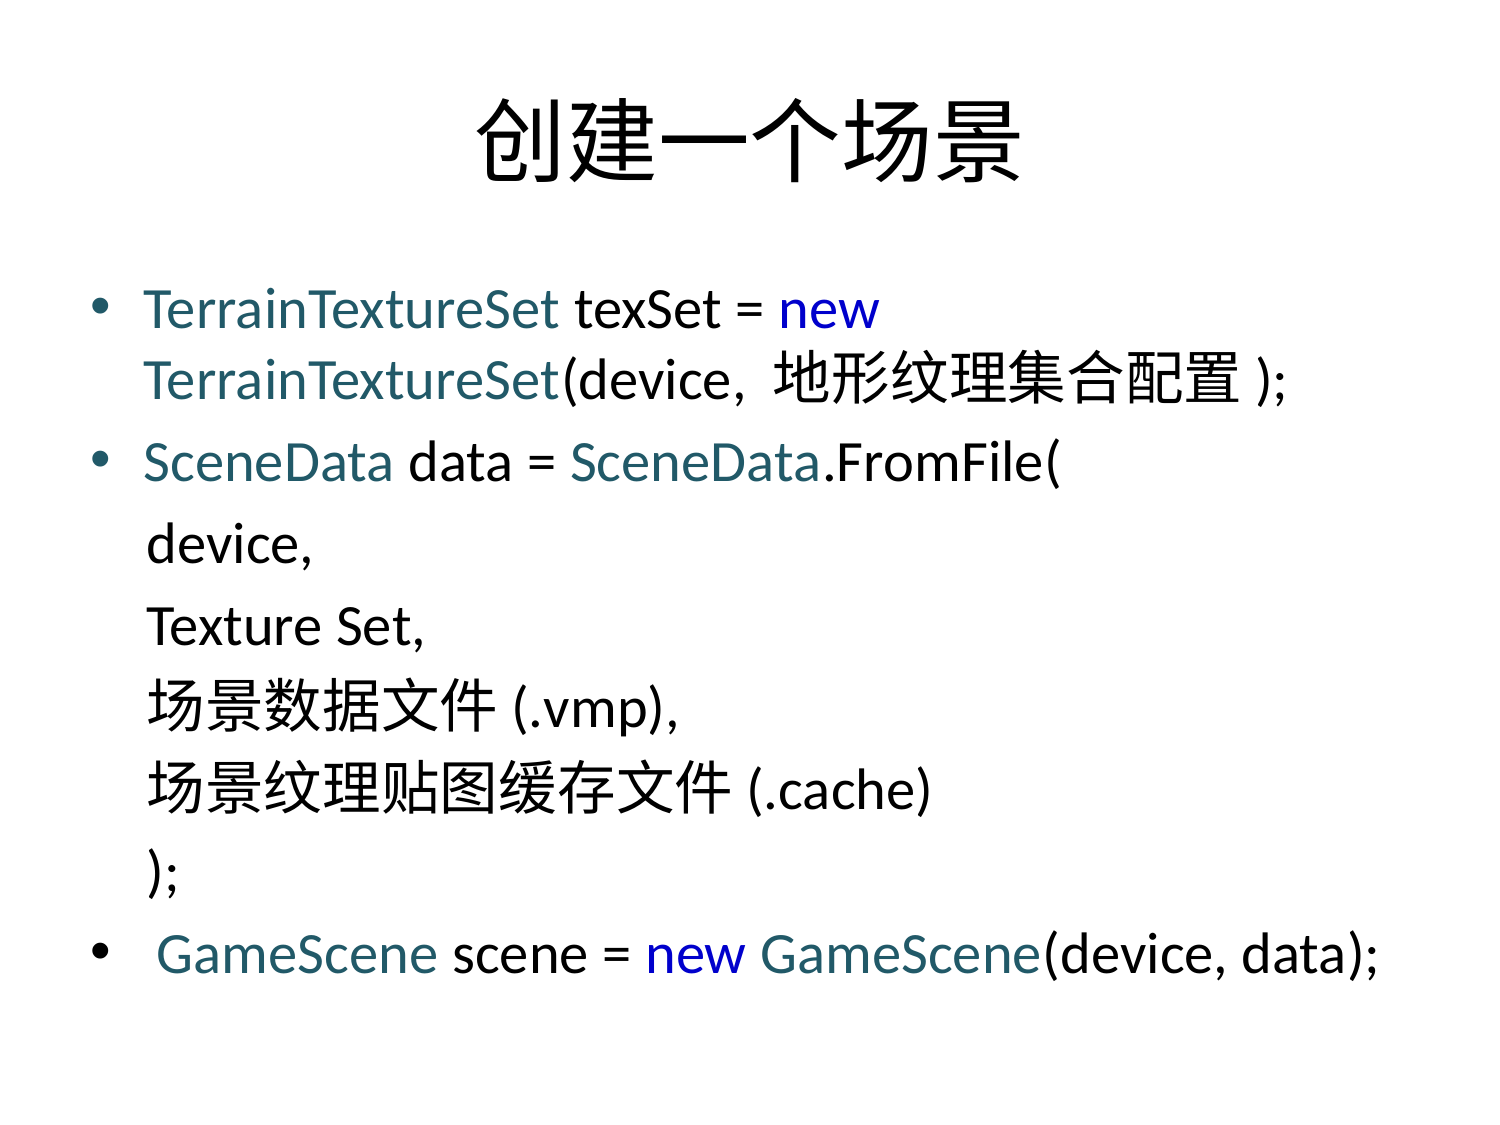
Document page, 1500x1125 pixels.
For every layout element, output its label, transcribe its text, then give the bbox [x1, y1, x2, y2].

title 创建一个场景 [75, 45, 1425, 233]
list TerrainTextureSet texSet = new TerrainTextureSet(device, 地形纹理集合配置); SceneData data = SceneData.FromFile( device, Texture Set, 场景数据文件(.vmp), 场景纹理贴图缓存文件(.cache) ); GameScene scene = new GameScene(device, data); [75, 262, 1425, 1005]
